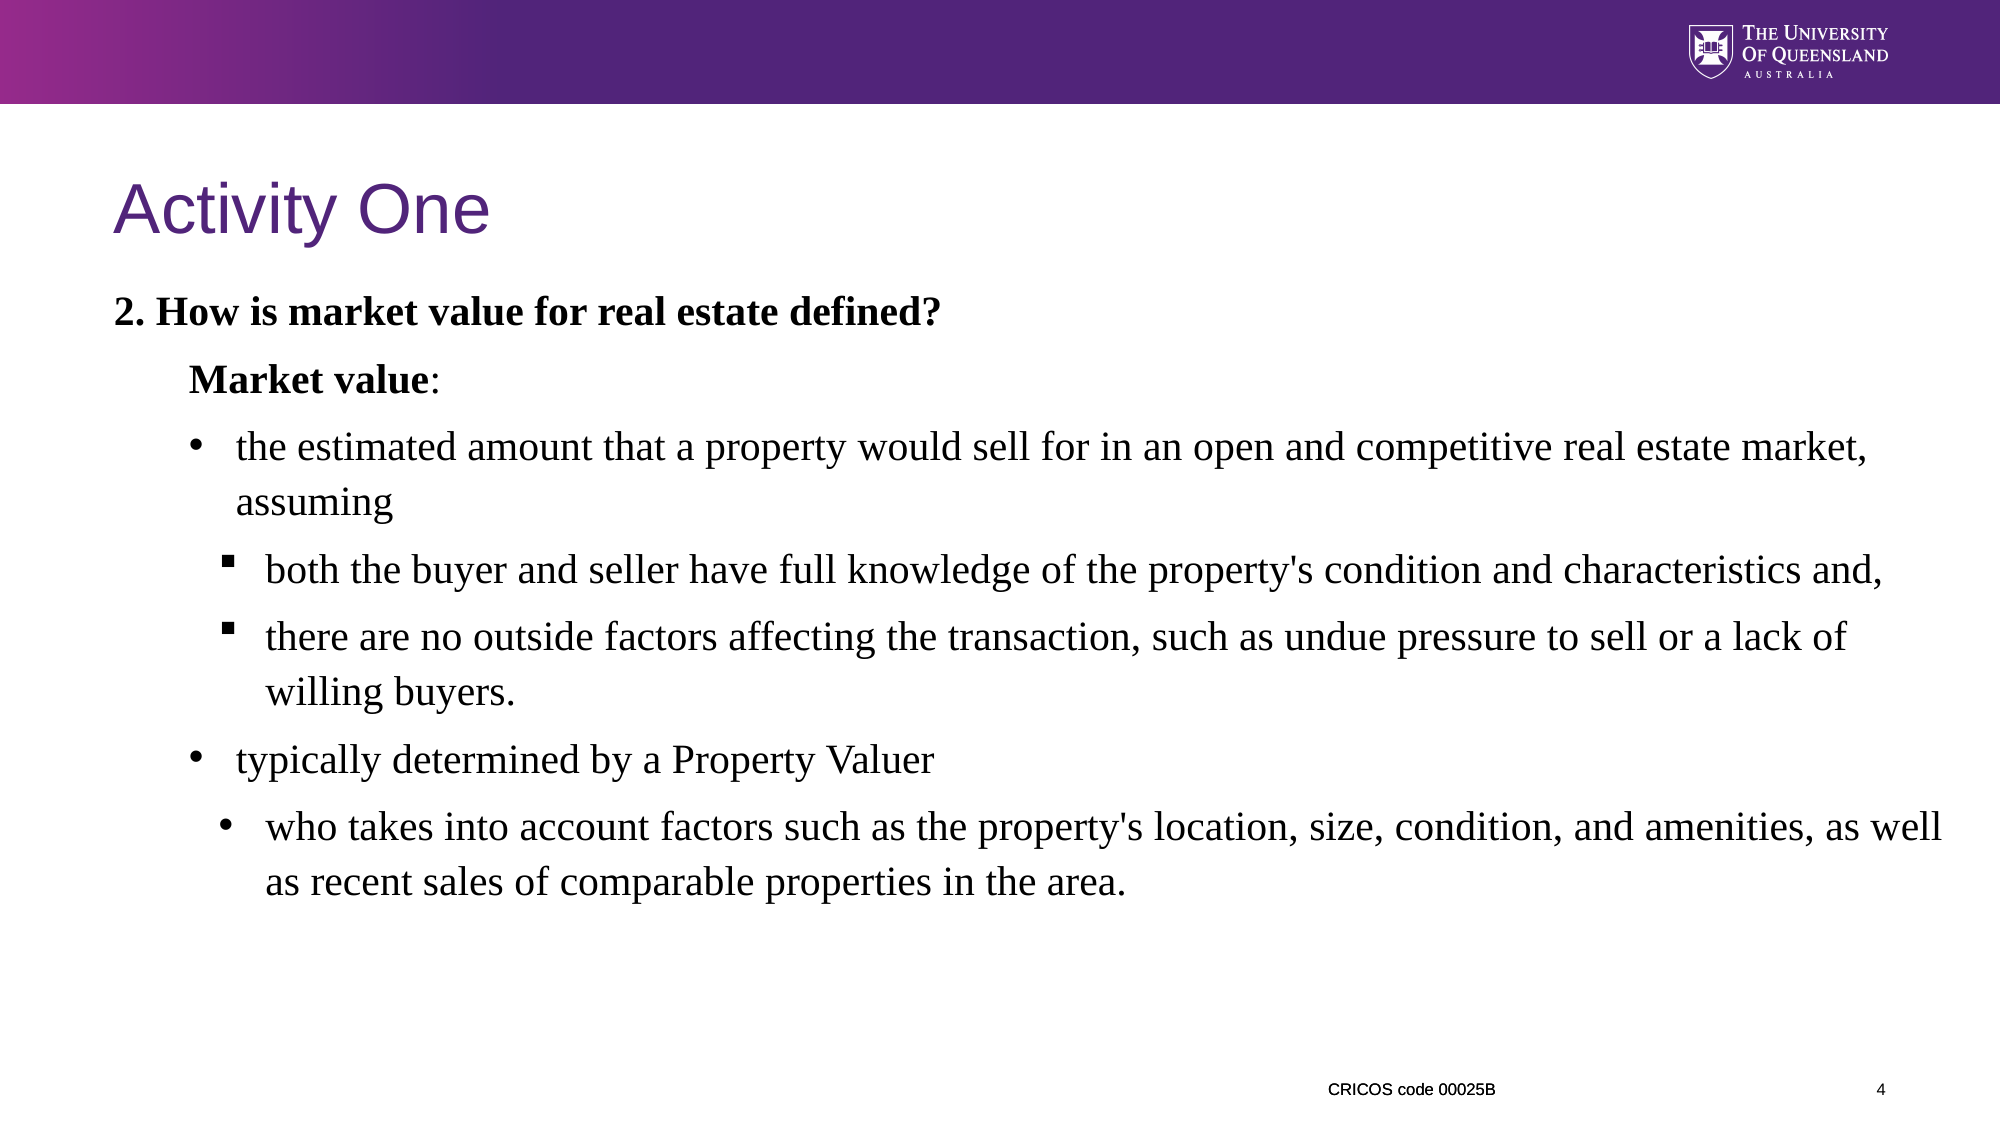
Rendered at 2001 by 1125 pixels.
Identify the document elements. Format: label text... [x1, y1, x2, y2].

title Activity One [114, 172, 1886, 250]
list 2. How is market value for real estate defined? Market value: the estimated amount that a property would sell for in an open and competitive real estate market, assuming both the buyer and seller have full knowledge of the property's condition and characteristics and, there are no outside factors affecting the transaction, such as undue pressure to sell or a lack of willing buyers. typically determined by a Property Valuer who takes into account factors such as the property's location, size, condition, and amenities, as well as recent sales of comparable properties in the area. [114, 278, 1945, 1035]
slide_number 4 [1838, 1069, 1886, 1109]
picture [1689, 25, 1888, 79]
